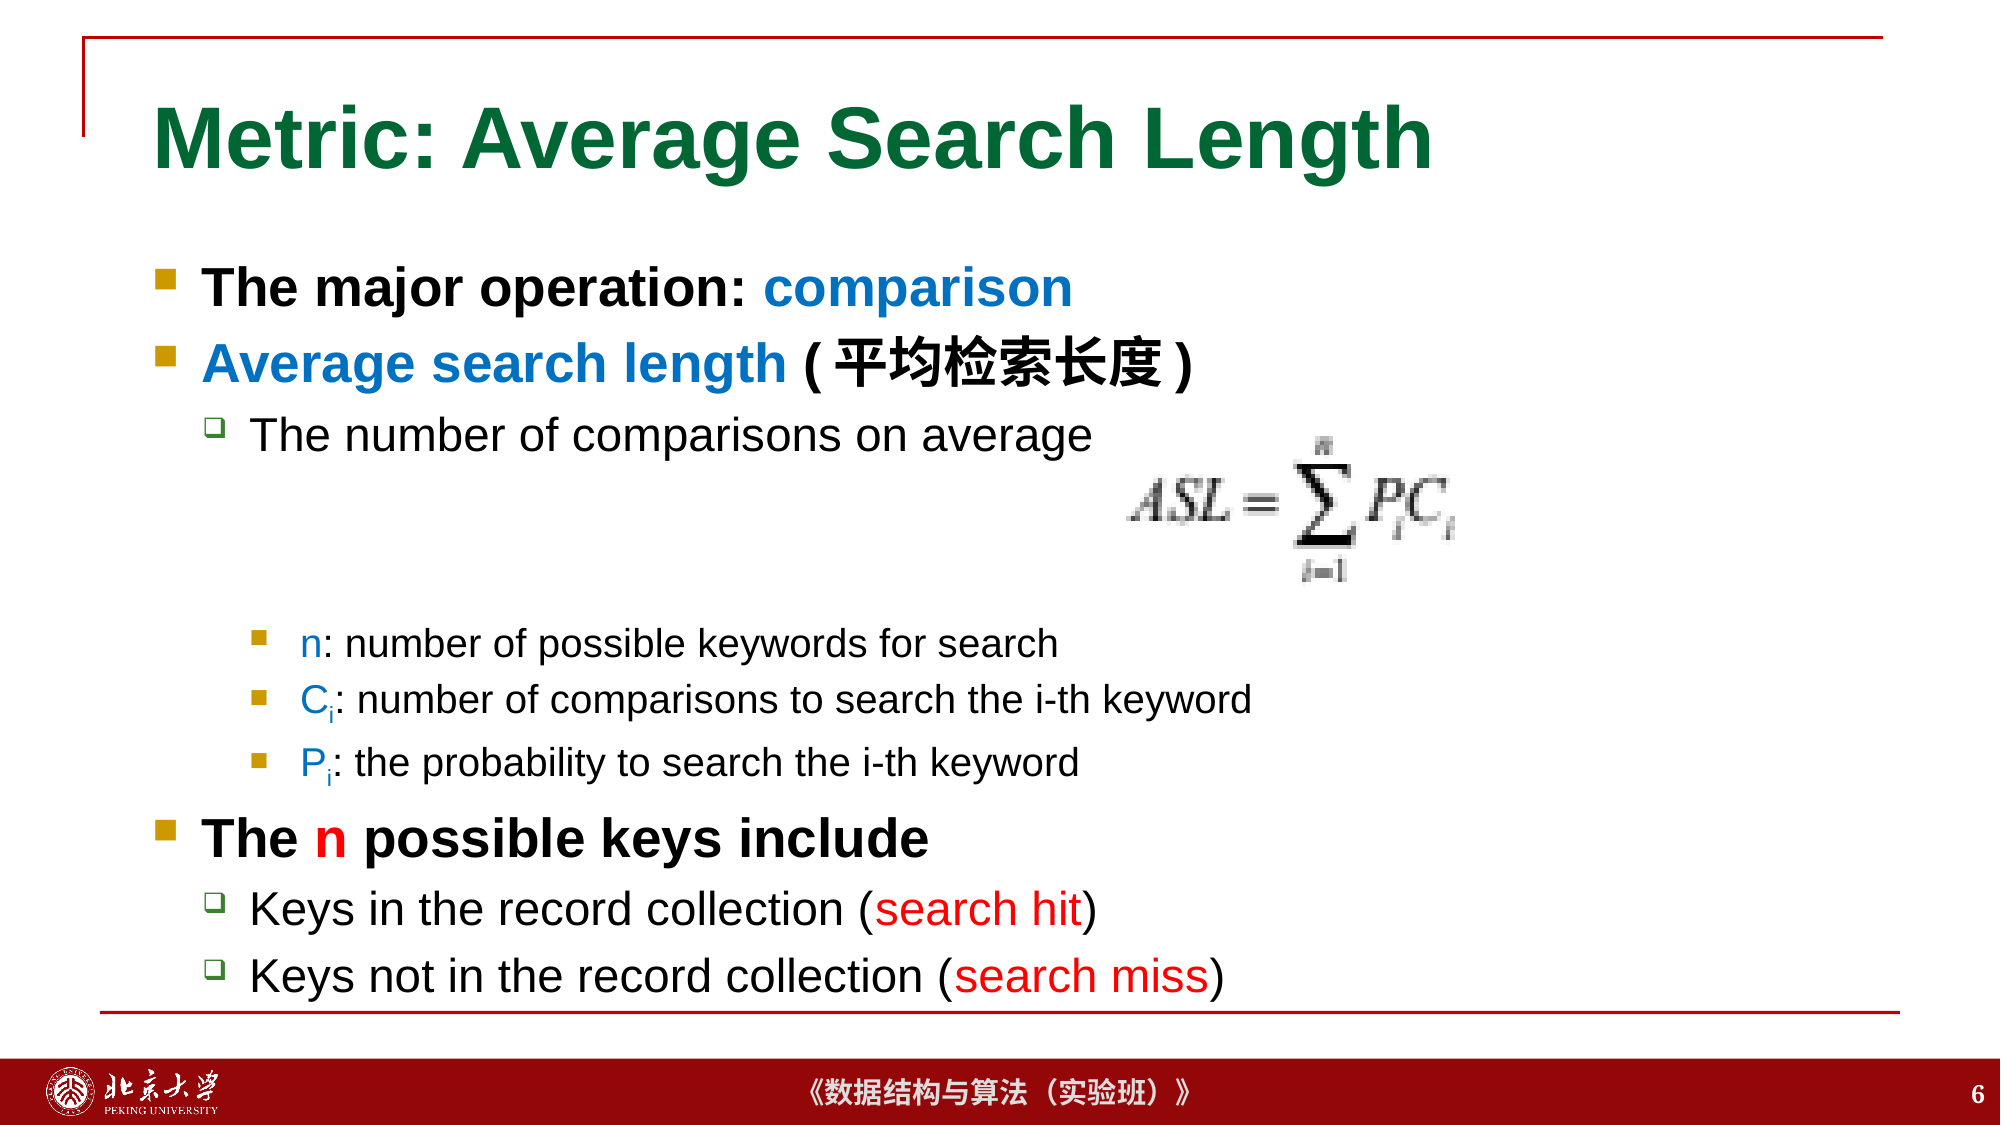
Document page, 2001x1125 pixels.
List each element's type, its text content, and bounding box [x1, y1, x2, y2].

picture [46, 1067, 218, 1116]
slide_number 6 [1550, 1065, 2000, 1125]
title Metric: Average Search Length [137, 59, 1863, 209]
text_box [1117, 408, 1469, 588]
list The major operation: comparison Average search length (平均检索长度) The number of comparisons on average n: number of possible keywords for search Ci: number of comparisons to search the i-th keyword Pi: the probability to search the i-th keyword The n possible keys include Keys in the record collection (search hit) Keys not in the record collection (search miss) [137, 243, 1863, 1017]
